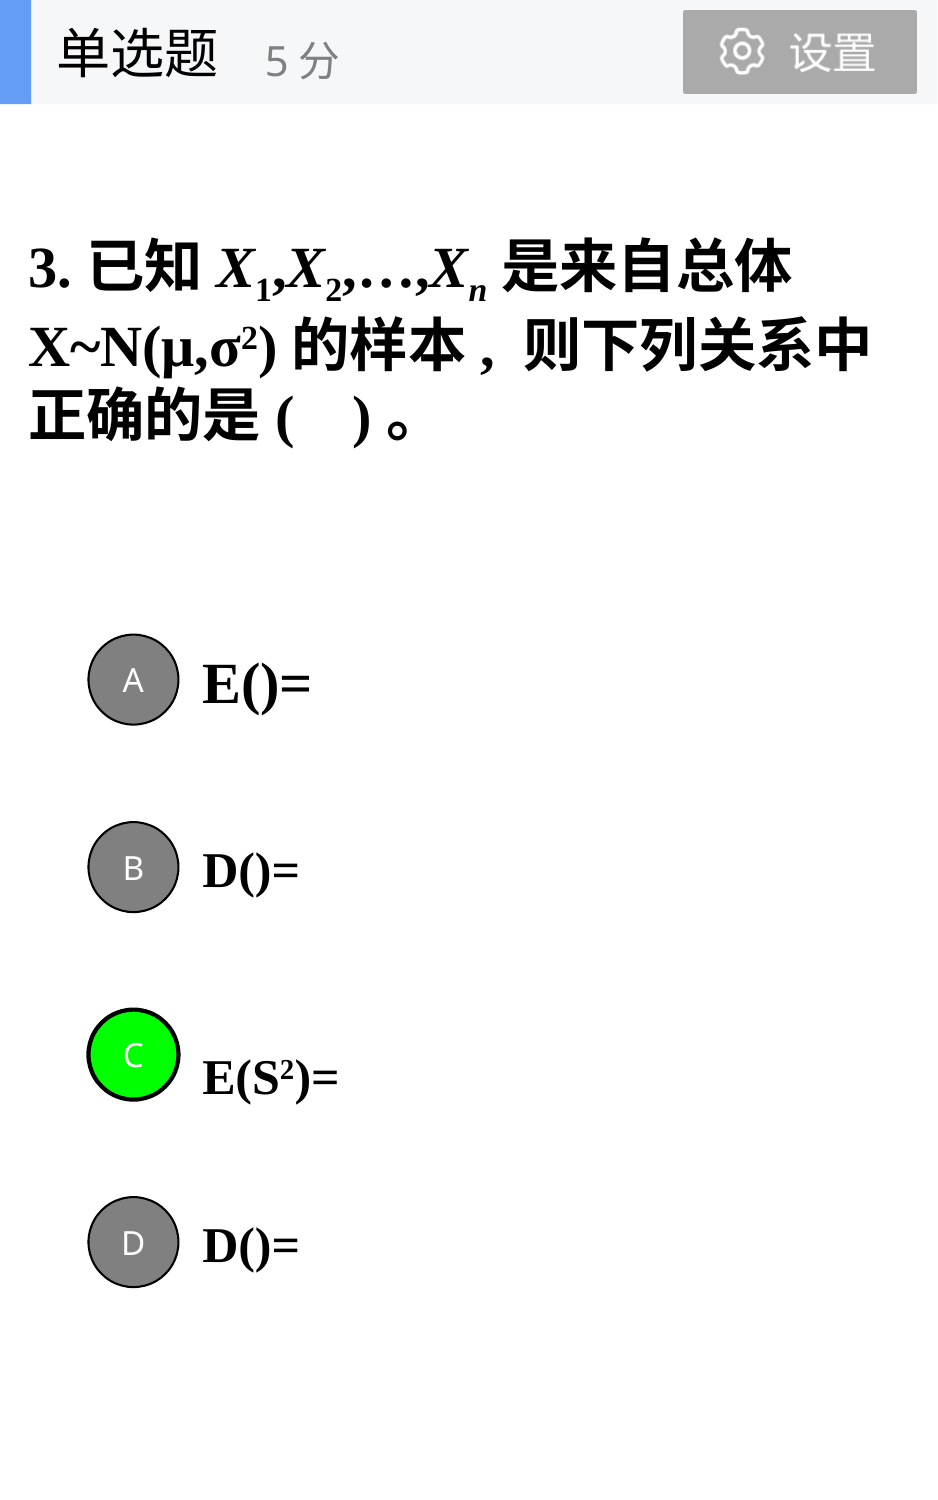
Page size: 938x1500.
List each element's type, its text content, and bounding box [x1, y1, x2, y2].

text_box D [87, 1196, 180, 1289]
text_box C [87, 1008, 180, 1101]
text_box A [87, 633, 180, 726]
text_box B [87, 821, 180, 914]
picture [683, 10, 917, 94]
text_box 3.已知X1,X2,…,Xn是来自总体X~N(μ,σ2)的样本, 则下列关系中正确的是( )。 [13, 105, 938, 573]
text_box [0, 0, 938, 105]
